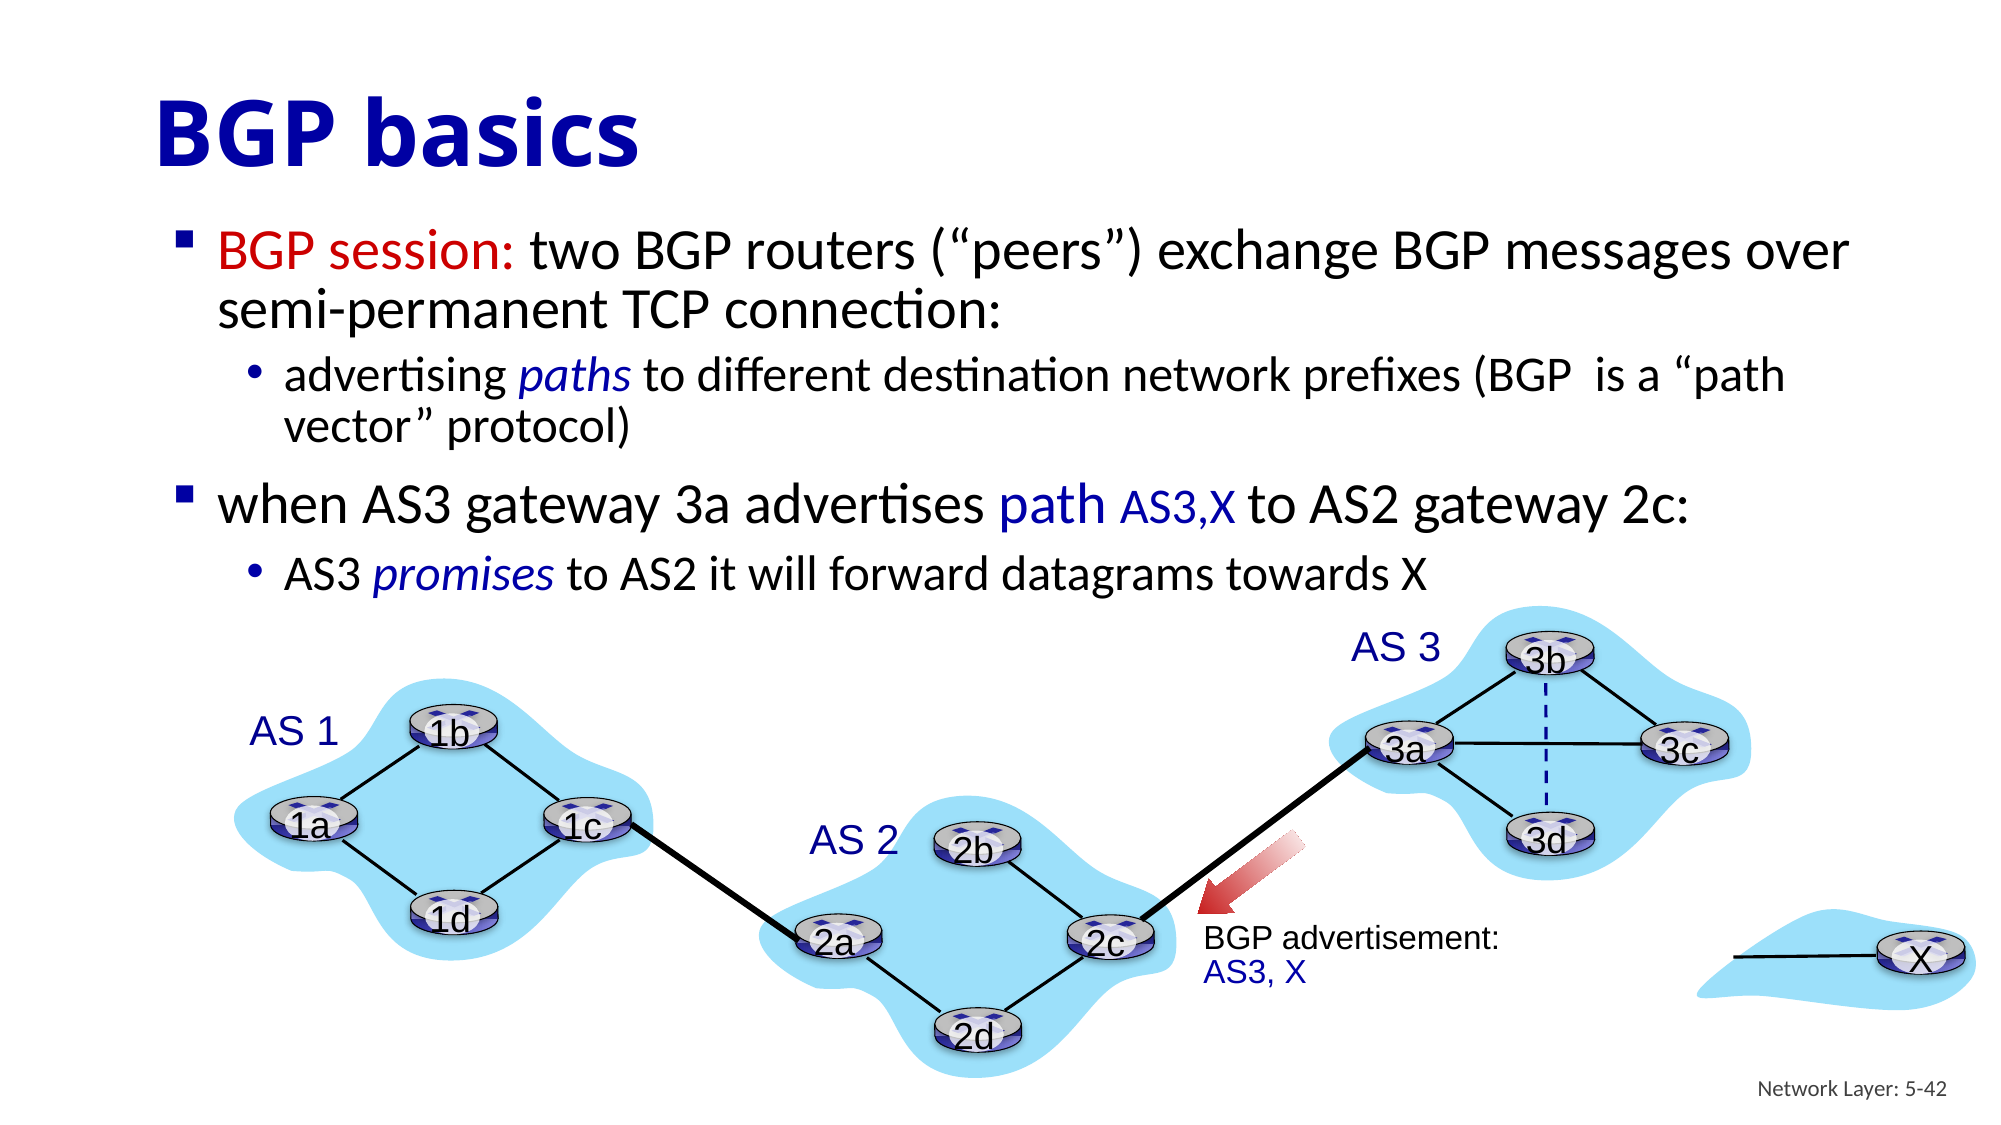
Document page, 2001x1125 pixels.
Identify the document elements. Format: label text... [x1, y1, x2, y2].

text_box when AS3 gateway 3a advertises path AS3,X to AS2 gateway 2c: AS3 promises to AS2 it will forward datagrams towards X [156, 466, 1957, 669]
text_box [758, 795, 1177, 1078]
slide_number Network Layer: 5-42 [1512, 1056, 1963, 1117]
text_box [1141, 745, 1371, 920]
title BGP basics [137, 63, 1863, 211]
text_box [1185, 854, 1593, 1000]
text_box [1696, 909, 1976, 1011]
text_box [1328, 605, 1752, 881]
text_box BGP session: two BGP routers (“peers”) exchange BGP messages over semi-permanent TCP connection: advertising paths to different destination network prefixes (BGP is a “path vector” protocol) [156, 214, 1926, 418]
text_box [233, 678, 801, 961]
